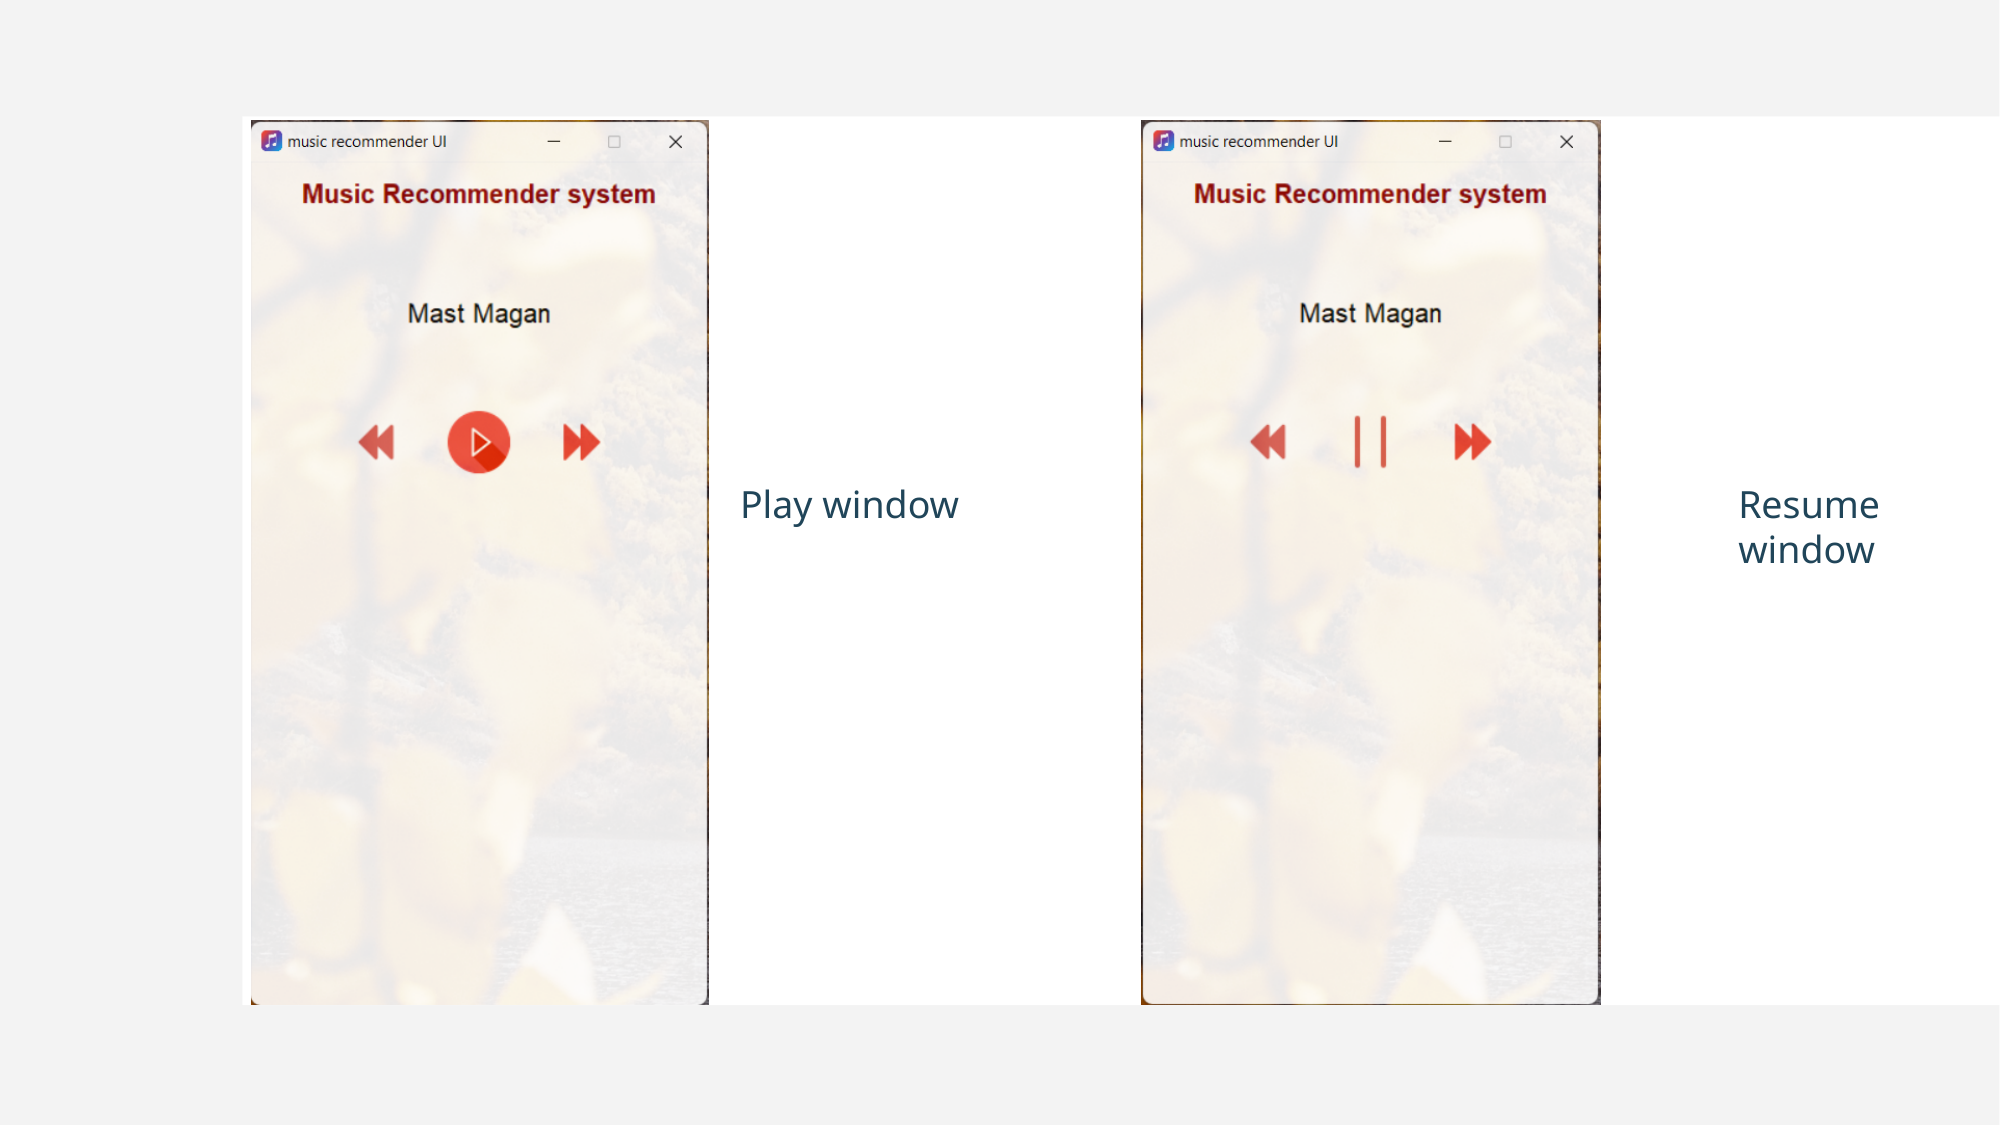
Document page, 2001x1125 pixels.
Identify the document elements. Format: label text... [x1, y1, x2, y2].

picture [1141, 120, 1601, 1005]
picture [251, 120, 709, 1005]
text_box Play window [725, 474, 1037, 534]
text_box Resume window [1723, 474, 2000, 579]
